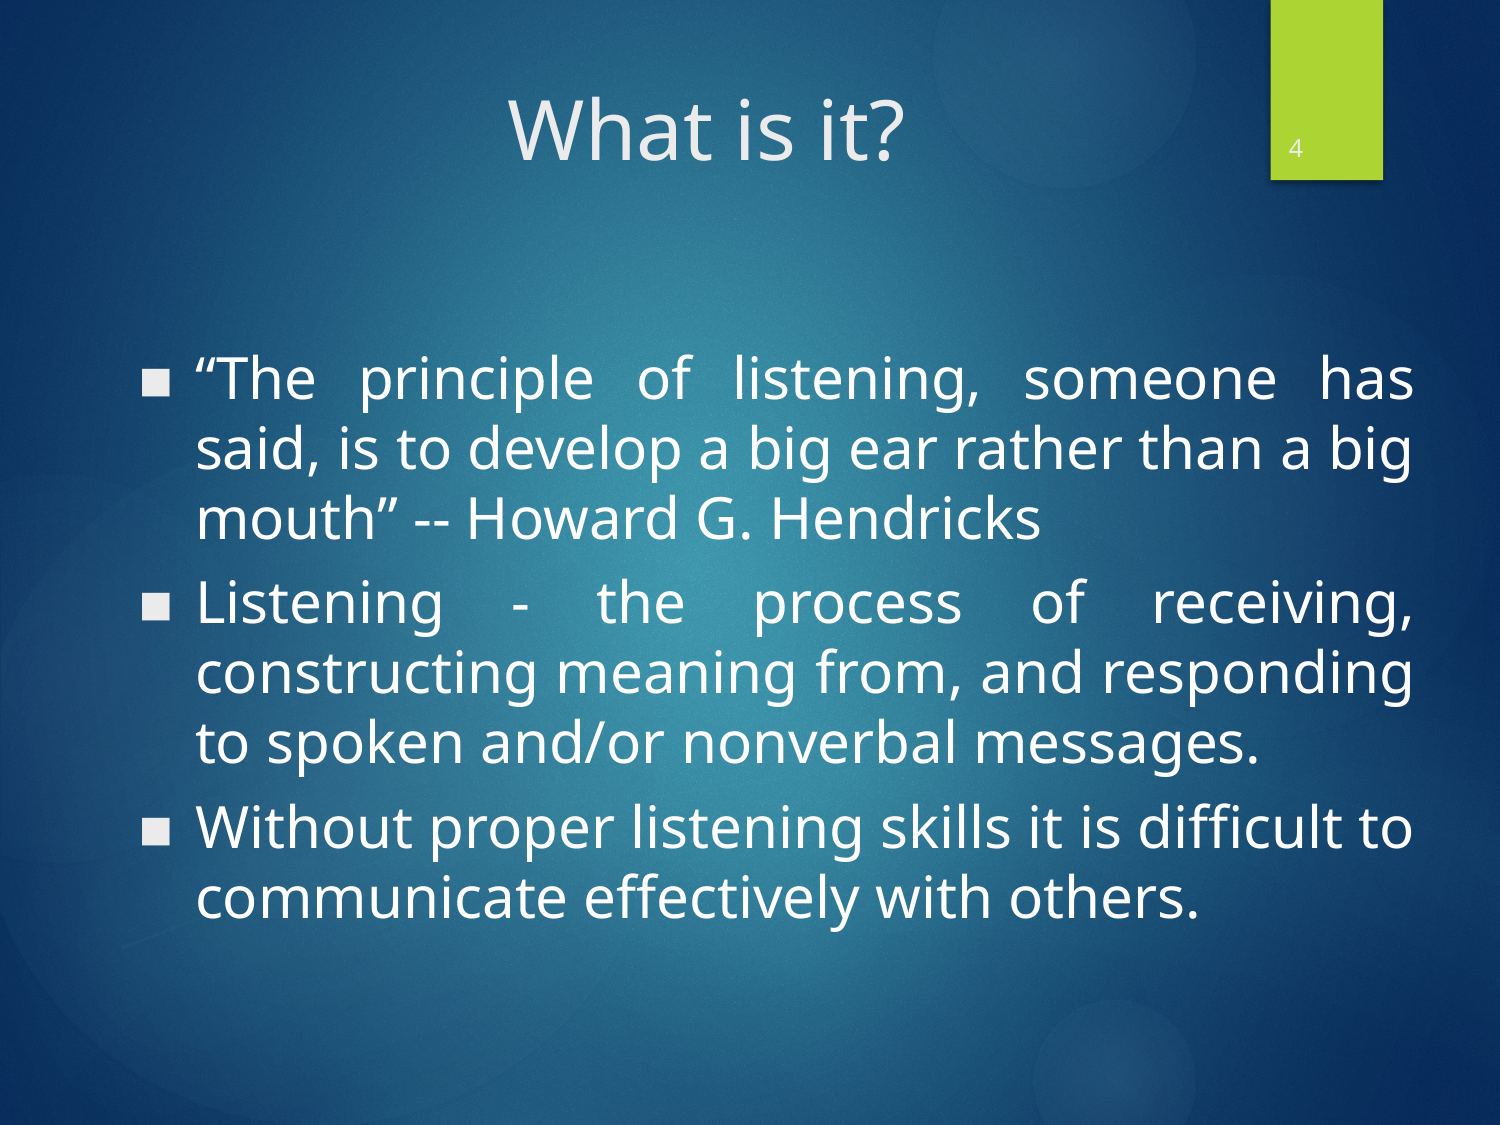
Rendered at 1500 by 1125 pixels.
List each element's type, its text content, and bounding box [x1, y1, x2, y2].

list “The principle of listening, someone has said, is to develop a big ear rather than a big mouth” -- Howard G. Hendricks Listening - the process of receiving, constructing meaning from, and responding to spoken and/or nonverbal messages. Without proper listening skills it is difficult to communicate effectively with others. [112, 333, 1431, 1125]
slide_number 4 [1273, 48, 1378, 175]
title What is it? [492, 69, 1500, 300]
